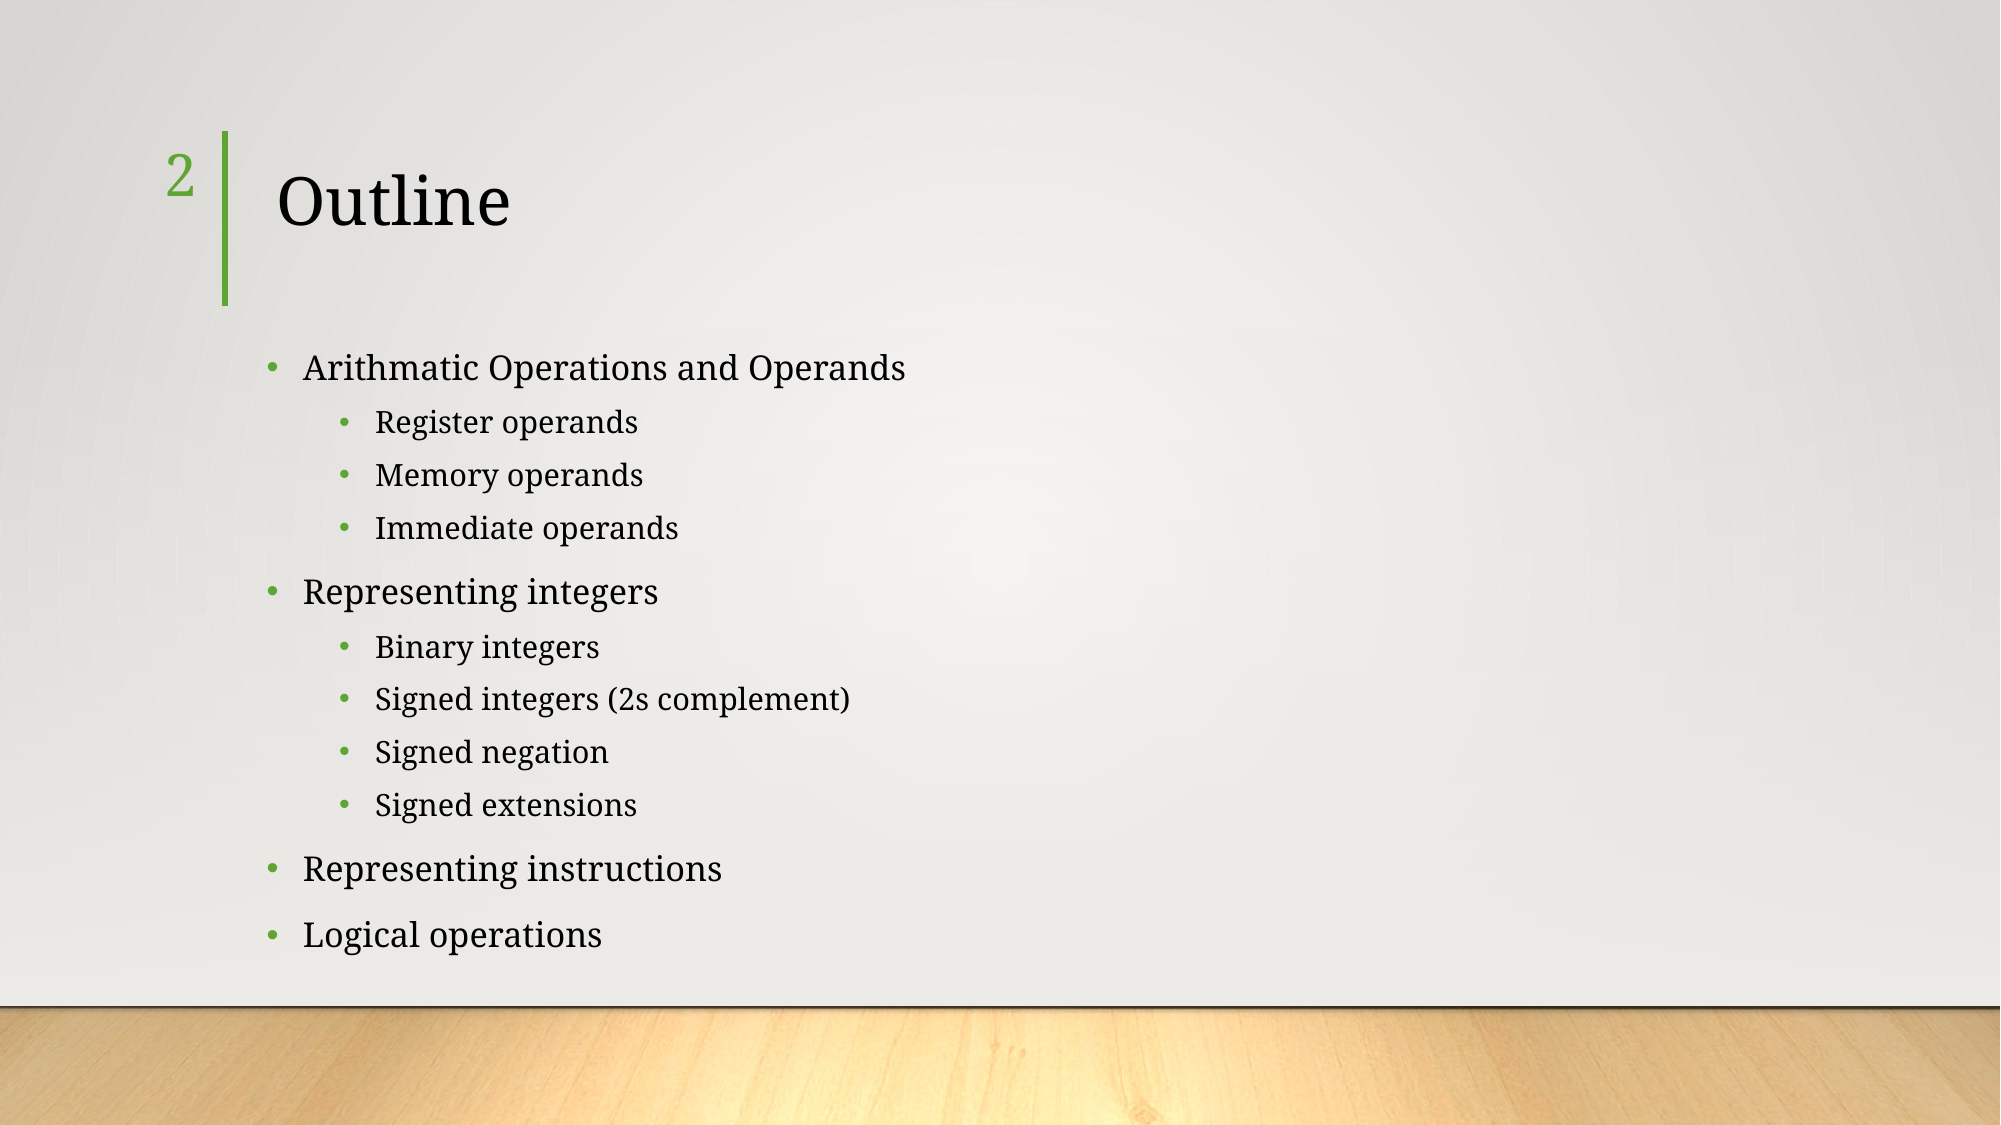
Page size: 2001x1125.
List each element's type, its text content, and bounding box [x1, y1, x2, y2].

slide_number 2 [78, 131, 212, 214]
title Outline [260, 75, 1823, 248]
picture [0, 1006, 2000, 1125]
list Arithmatic Operations and Operands Register operands Memory operands Immediate operands Representing integers Binary integers Signed integers (2s complement) Signed negation Signed extensions Representing instructions Logical operations [251, 330, 1814, 964]
